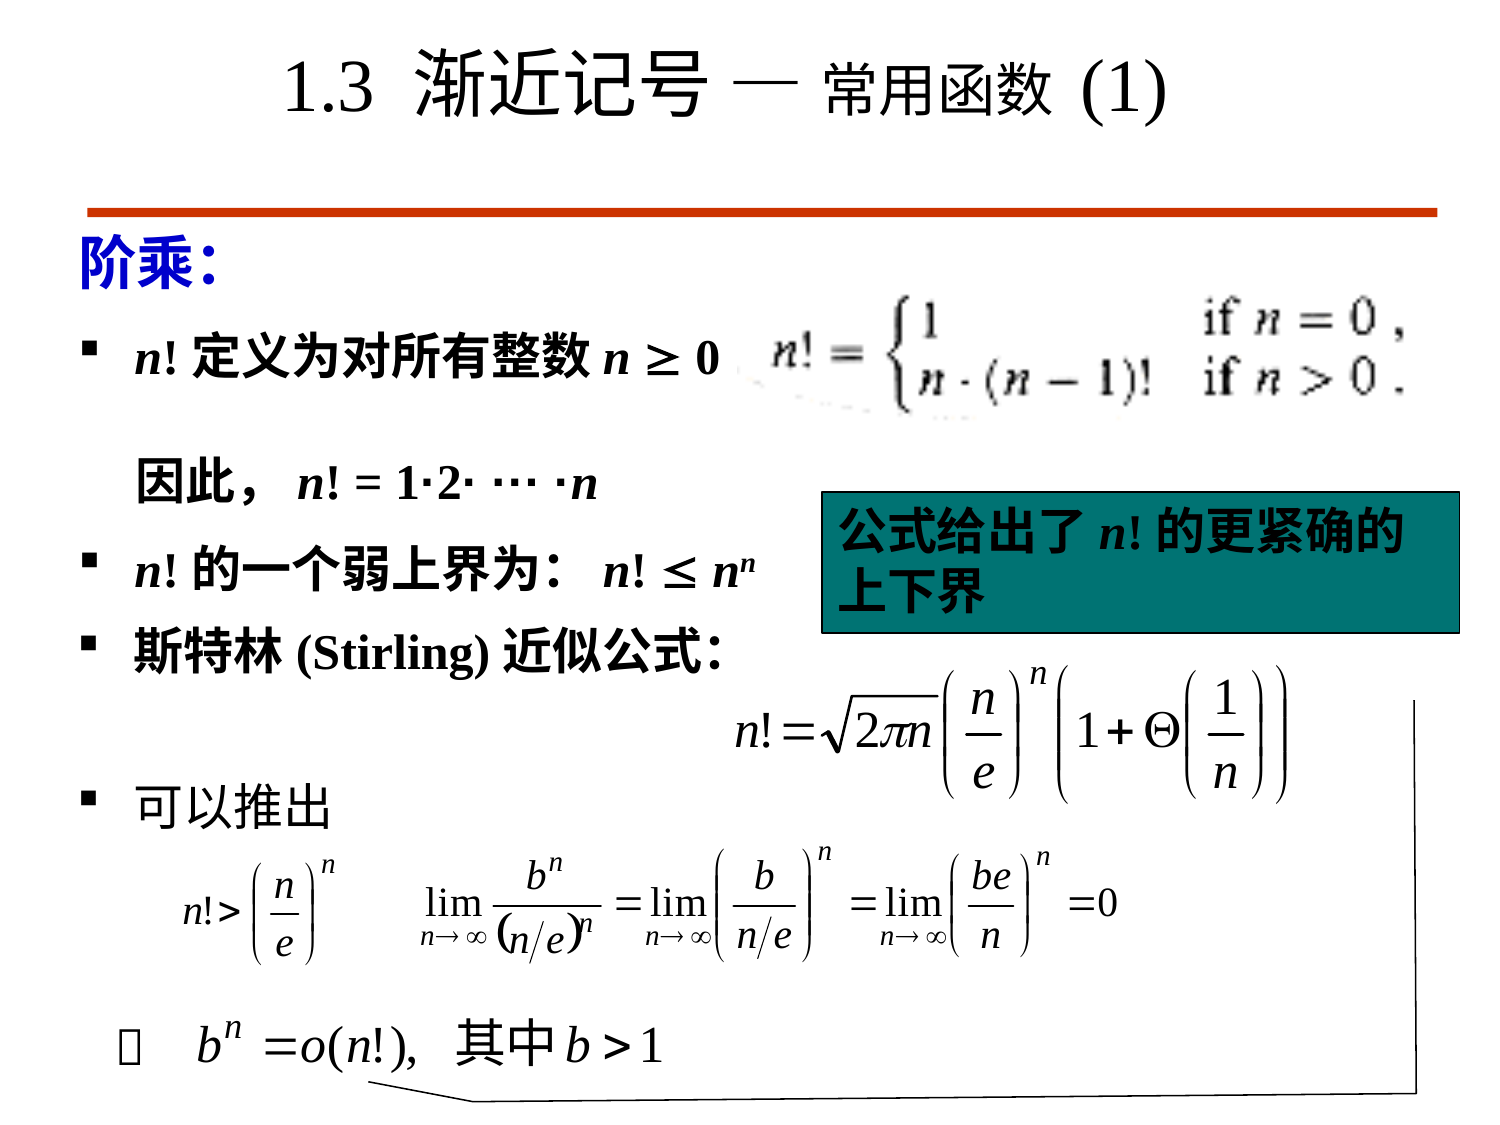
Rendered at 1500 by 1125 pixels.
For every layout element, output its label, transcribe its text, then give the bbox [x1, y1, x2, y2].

text_box 阶乘： n!定义为对所有整数n  0： 因此，n! = 1·2· ··· ·n n!的一个弱上界为：n!  nn [63, 226, 1442, 702]
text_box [187, 999, 672, 1089]
list 斯特林(Stirling)近似公式： 可以推出  [62, 612, 1413, 1100]
text_box 公式给出了n!的更紧确的上下界 [822, 492, 1460, 634]
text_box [724, 643, 1304, 816]
title 1.3 渐近记号 — 常用函数 (1) [87, 0, 1363, 163]
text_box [412, 828, 1126, 975]
picture [737, 265, 1478, 453]
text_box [174, 840, 346, 975]
